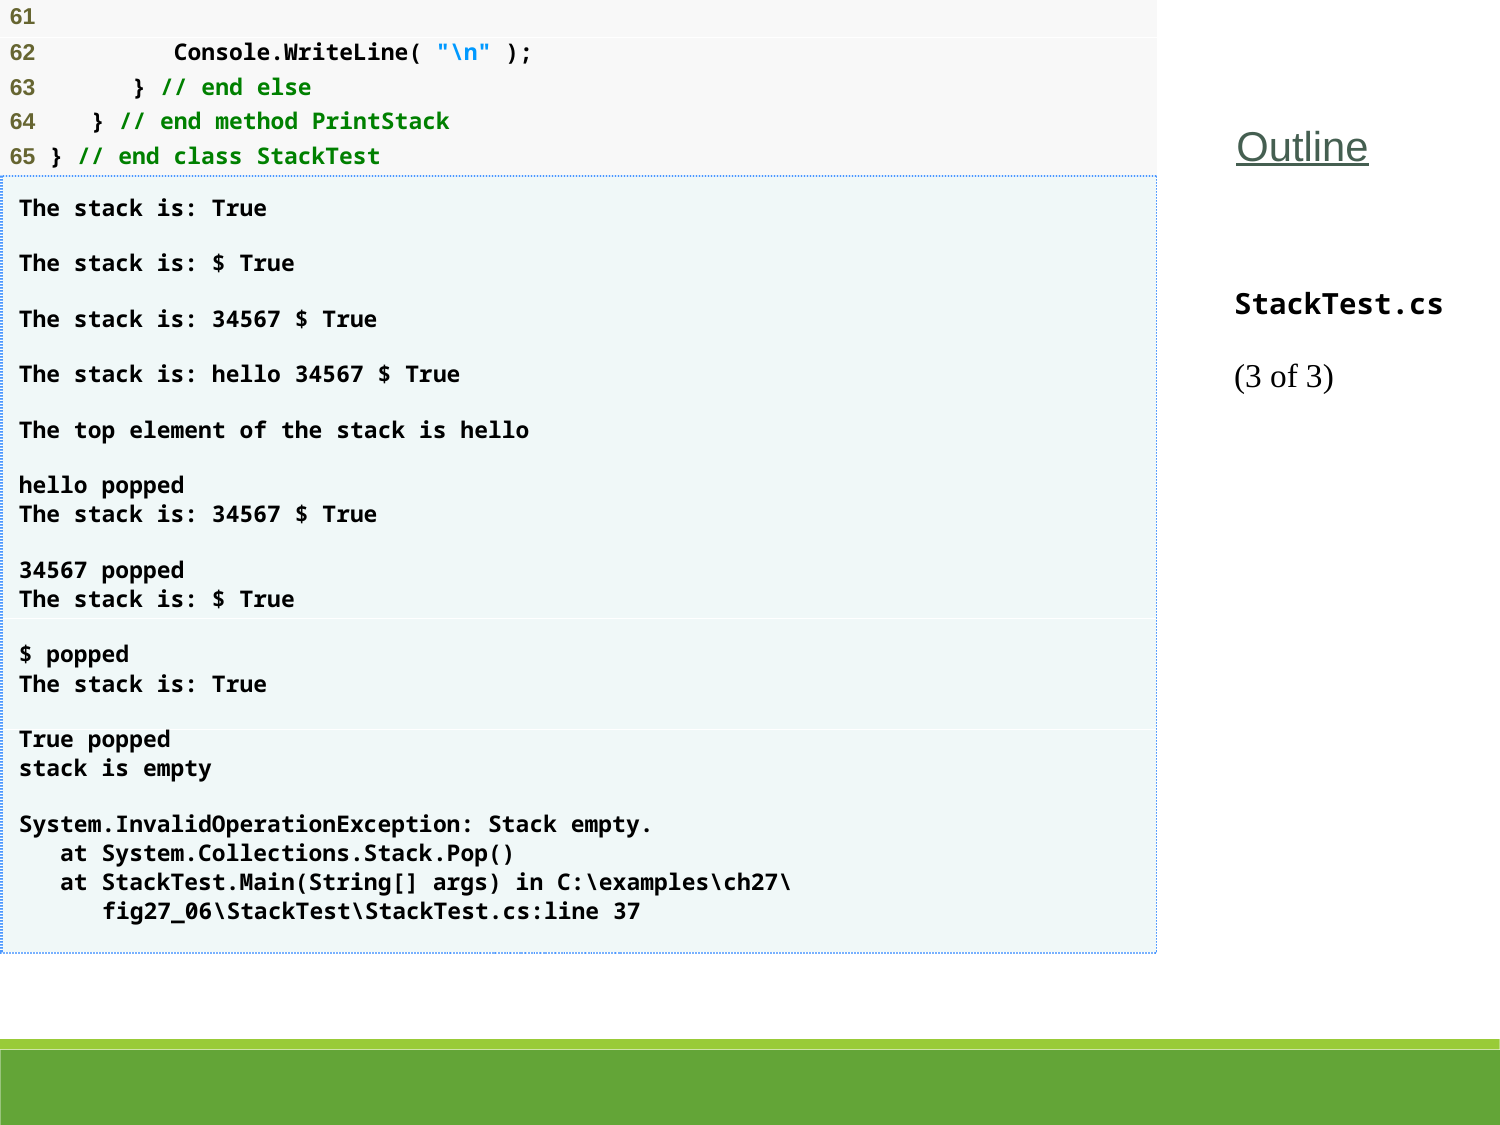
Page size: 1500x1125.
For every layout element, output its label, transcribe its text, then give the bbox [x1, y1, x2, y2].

text_box Outline [1221, 112, 1500, 177]
text_box StackTest.cs (3 of 3) [1234, 278, 1500, 402]
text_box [0, 0, 1158, 984]
